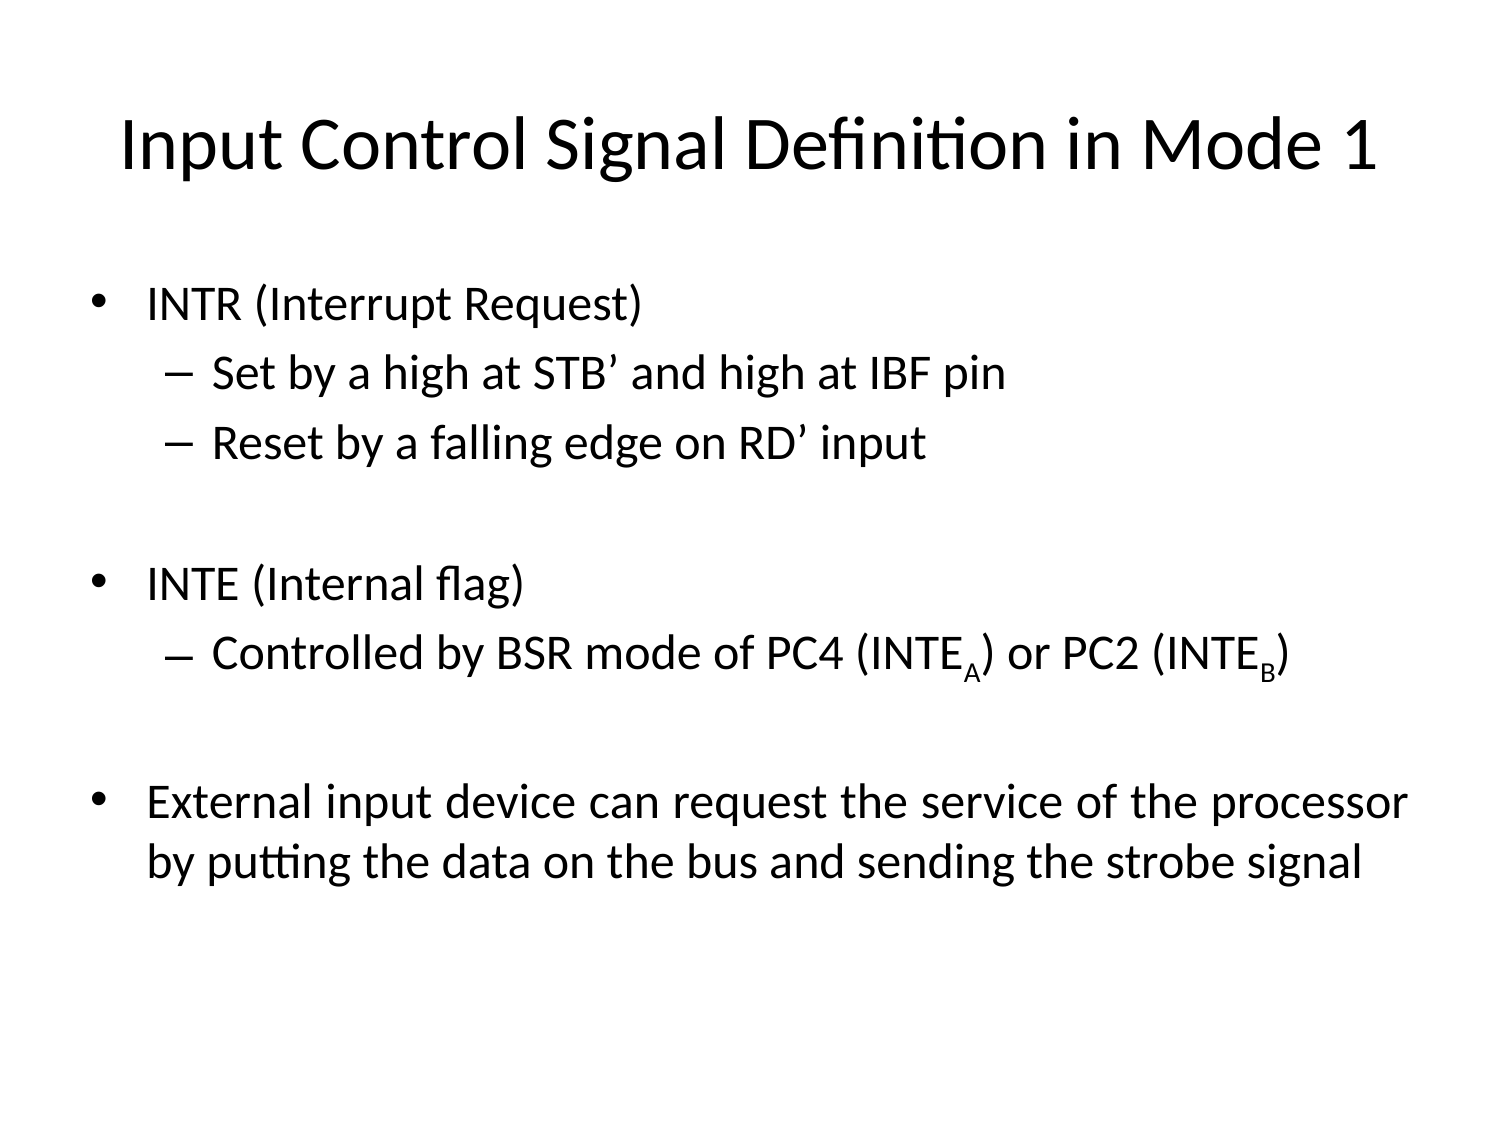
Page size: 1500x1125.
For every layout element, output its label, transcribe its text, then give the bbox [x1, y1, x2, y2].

title Input Control Signal Definition in Mode 1 [75, 45, 1425, 233]
list INTR (Interrupt Request) Set by a high at STB’ and high at IBF pin Reset by a falling edge on RD’ input INTE (Internal flag) Controlled by BSR mode of PC4 (INTEA) or PC2 (INTEB) External input device can request the service of the processor by putting the data on the bus and sending the strobe signal [75, 262, 1425, 1005]
